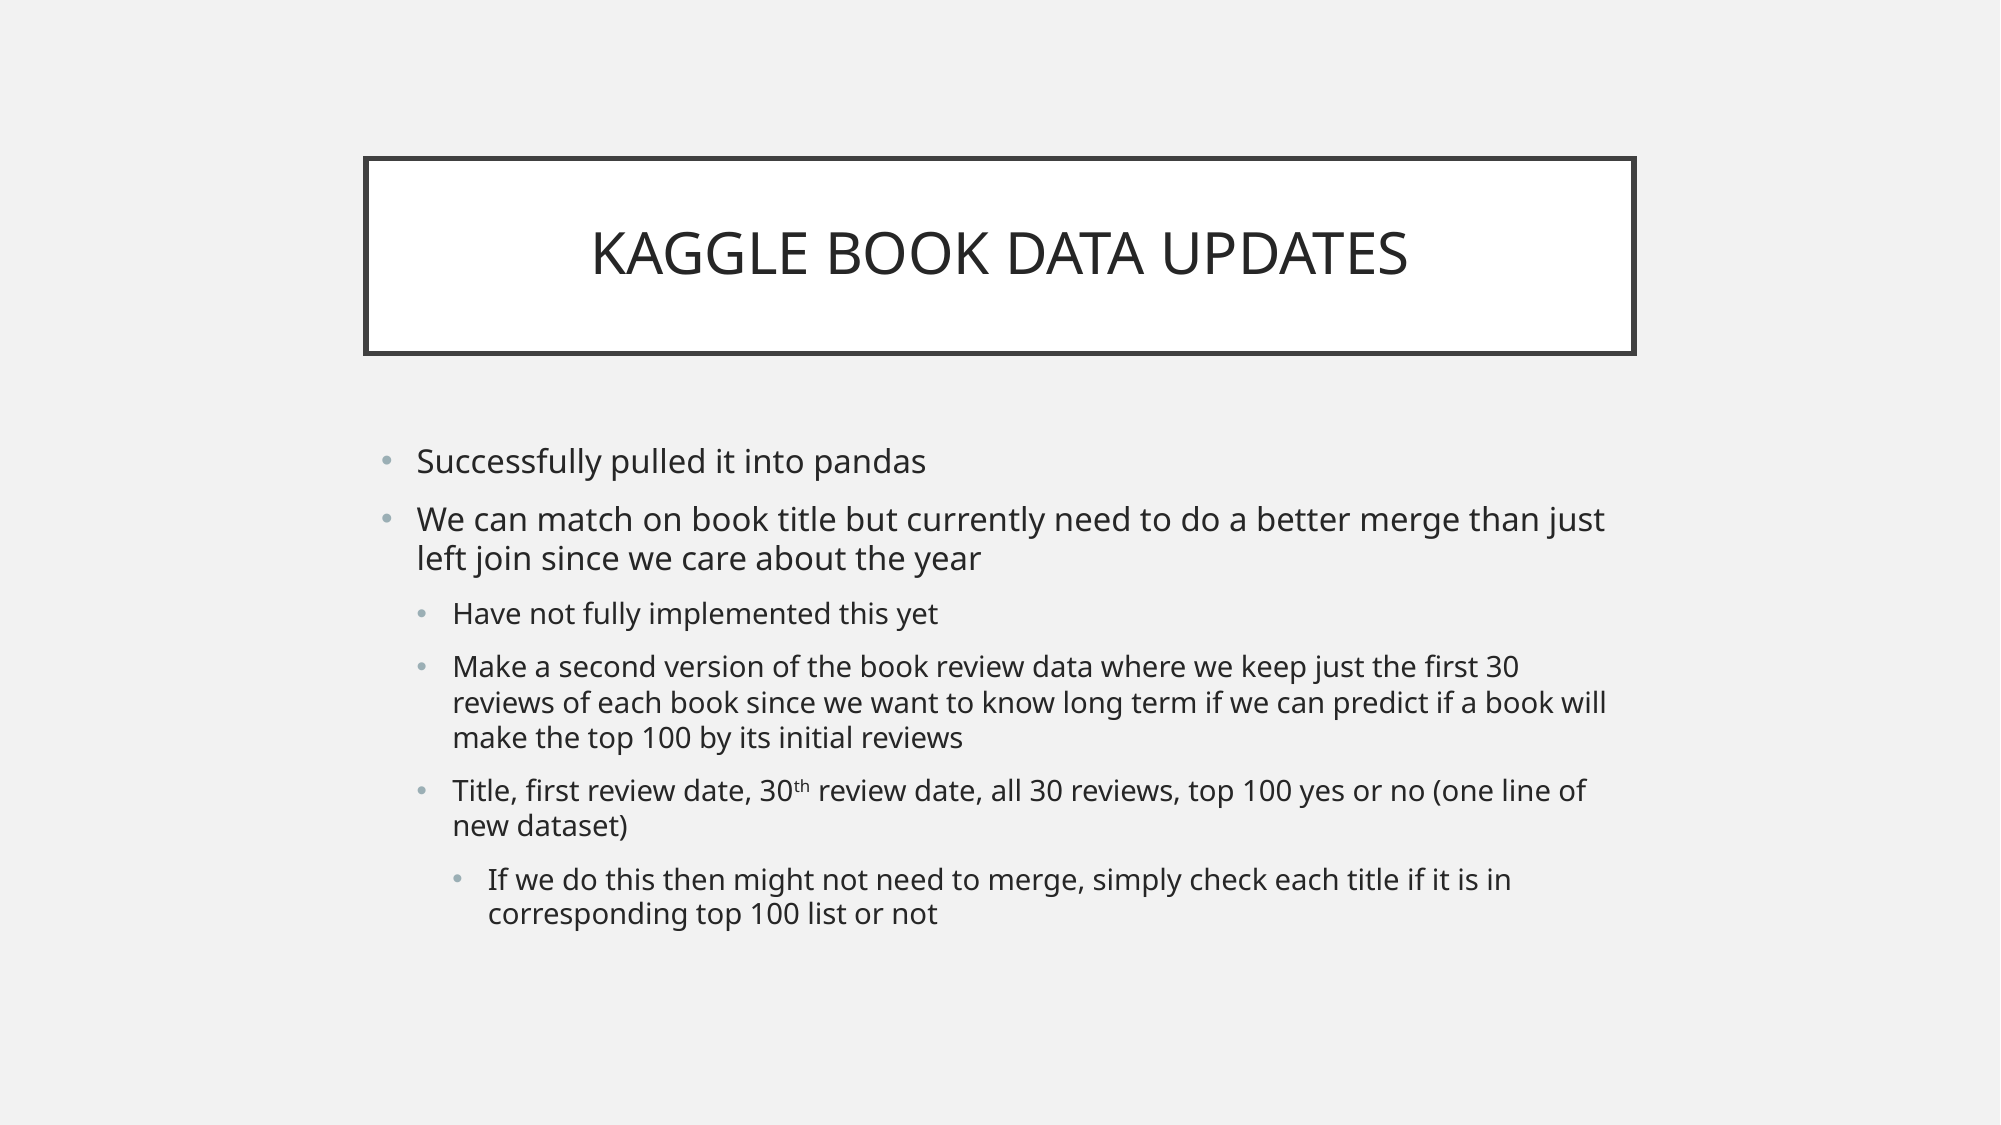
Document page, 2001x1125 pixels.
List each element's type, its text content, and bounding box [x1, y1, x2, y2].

title KAGGLE BOOK DATA UPDATES [363, 156, 1637, 356]
list Successfully pulled it into pandas We can match on book title but currently need to do a better merge than just left join since we care about the year Have not fully implemented this yet Make a second version of the book review data where we keep just the first 30 reviews of each book since we want to know long term if we can predict if a book will make the top 100 by its initial reviews Title, first review date, 30th review date, all 30 reviews, top 100 yes or no (one line of new dataset) If we do this then might not need to merge, simply check each title if it is in corresponding top 100 list or not [366, 432, 1634, 942]
